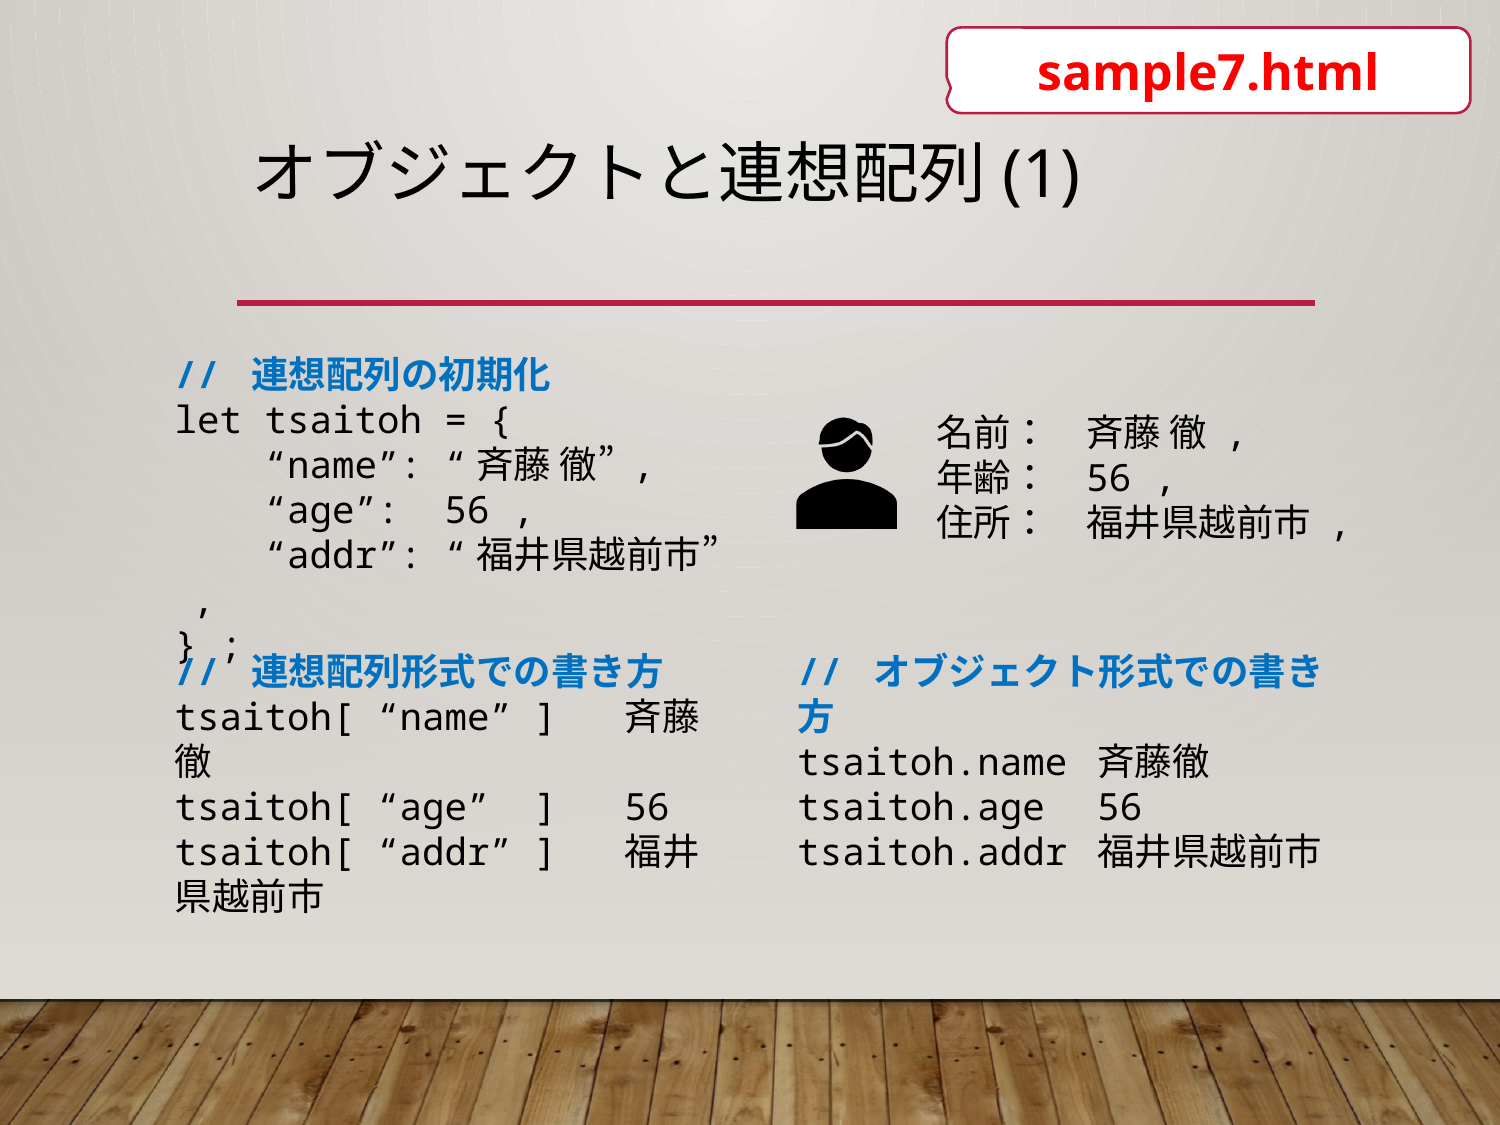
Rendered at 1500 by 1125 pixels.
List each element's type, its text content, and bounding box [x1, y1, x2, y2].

text_box // オブジェクト形式での書き方 tsaitoh.name 斉藤徹 tsaitoh.age 56 tsaitoh.addr 福井県越前市 [782, 641, 1373, 926]
text_box sample7.html [945, 26, 1472, 115]
picture [771, 400, 922, 552]
text_box // 連想配列形式での書き方 tsaitoh[ “name” ] 斉藤徹 tsaitoh[ “age” ] 56 tsaitoh[ “addr” ] 福井県越前市 [159, 641, 750, 926]
text_box 名前： 斉藤 徹 , 年齢： 56 , 住所： 福井県越前市 , [922, 401, 1386, 552]
title オブジェクトと連想配列(1) [236, 131, 1315, 305]
text_box // 連想配列の初期化 let tsaitoh = { “name”: “斉藤 徹” , “age”: 56 , “addr”: “福井県越前市” , } ; [159, 343, 750, 641]
picture [0, 999, 1500, 1125]
